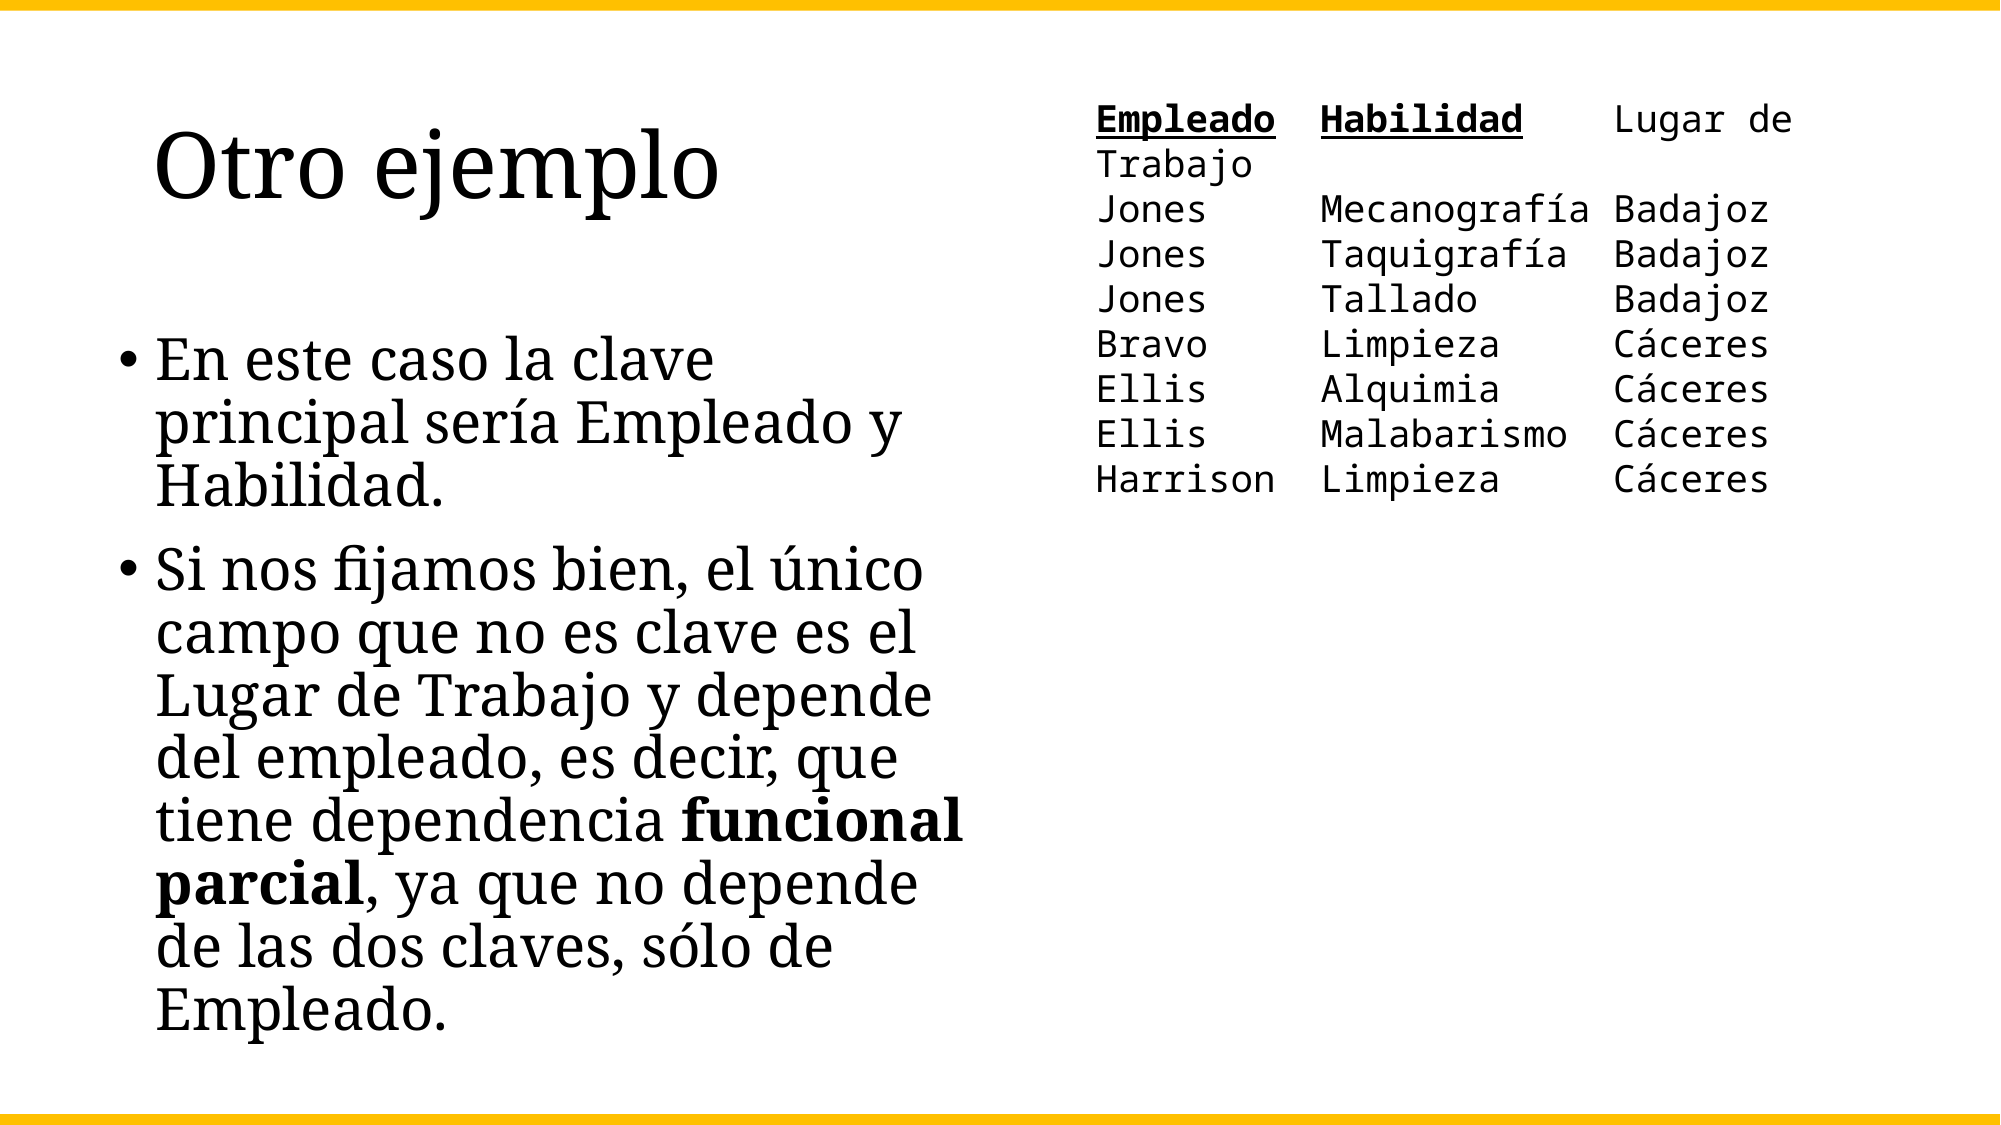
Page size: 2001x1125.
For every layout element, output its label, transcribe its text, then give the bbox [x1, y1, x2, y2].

text_box Empleado Habilidad Lugar de Trabajo Jones Mecanografía Badajoz Jones Taquigrafía Badajoz Jones Tallado Badajoz Bravo Limpieza Cáceres Ellis Alquimia Cáceres Ellis Malabarismo Cáceres Harrison Limpieza Cáceres [1080, 87, 1916, 508]
list En este caso la clave principal sería Empleado y Habilidad. Si nos fijamos bien, el único campo que no es clave es el Lugar de Trabajo y depende del empleado, es decir, que tiene dependencia funcional parcial, ya que no depende de las dos claves, sólo de Empleado. [103, 322, 1000, 1037]
title Otro ejemplo [137, 59, 1863, 278]
